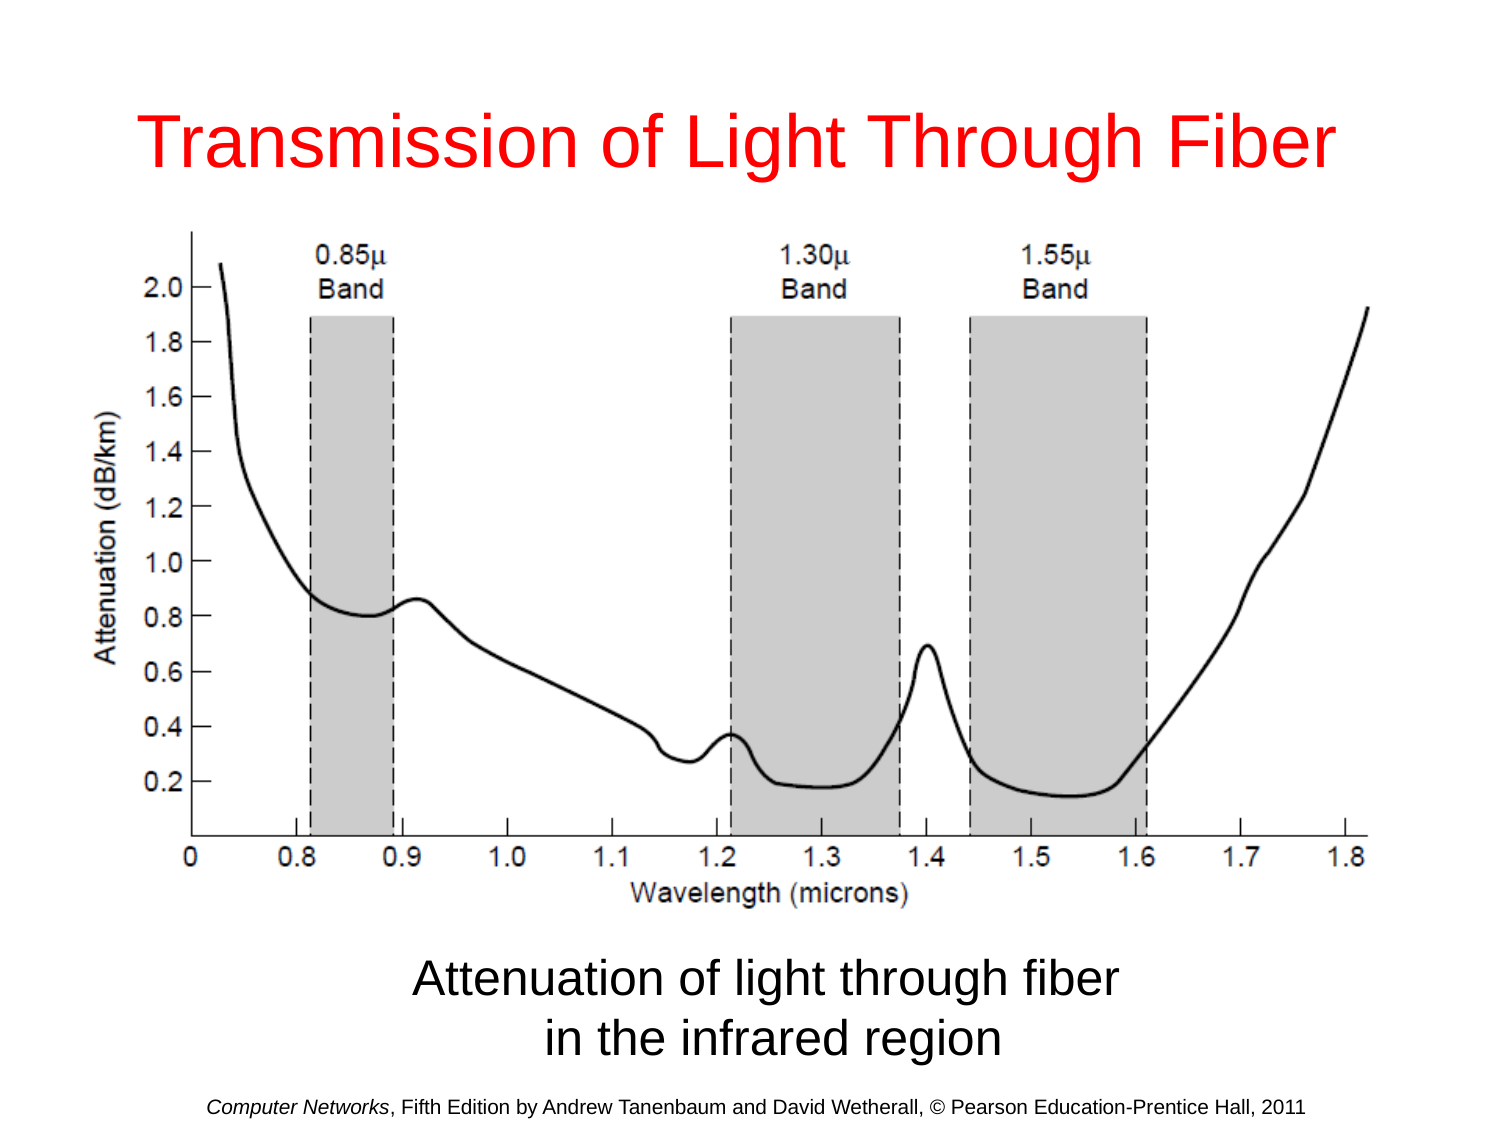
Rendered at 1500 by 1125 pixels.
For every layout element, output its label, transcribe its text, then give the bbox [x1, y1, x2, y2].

picture [73, 202, 1426, 923]
text_box Computer Networks, Fifth Edition by Andrew Tanenbaum and David Wetherall, © Pearson Education-Prentice Hall, 2011 [49, 1087, 1463, 1125]
title Transmission of Light Through Fiber [62, 50, 1413, 225]
list Attenuation of light through fiber in the infrared region [47, 937, 1500, 1075]
